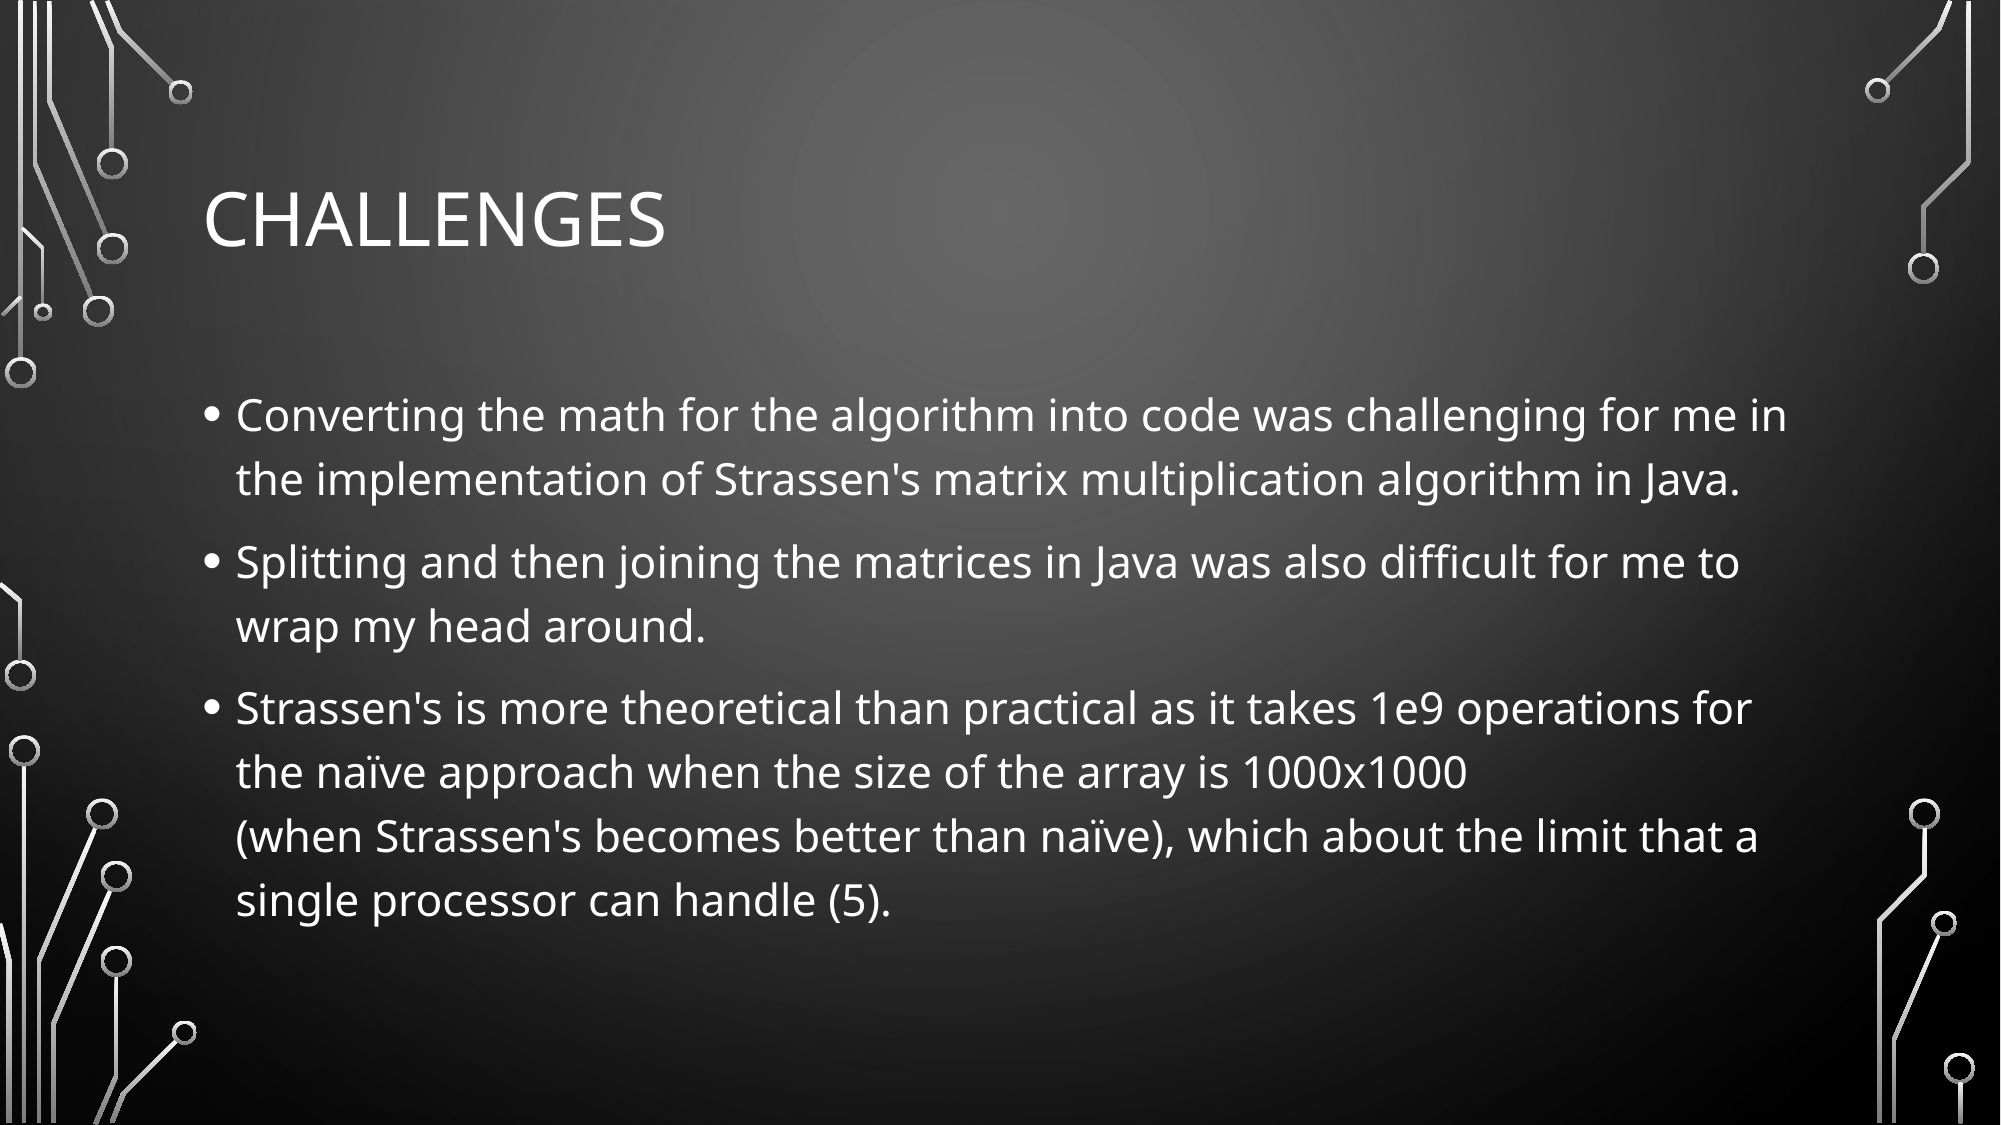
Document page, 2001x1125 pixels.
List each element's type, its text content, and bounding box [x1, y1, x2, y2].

list Converting the math for the algorithm into code was challenging for me in the implementation of Strassen's matrix multiplication algorithm in Java. Splitting and then joining the matrices in Java was also difficult for me to wrap my head around. Strassen's is more theoretical than practical as it takes 1e9 operations for the naïve approach when the size of the array is 1000x1000 (when Strassen's becomes better than naïve), which about the limit that a single processor can handle (5). [187, 369, 1813, 950]
title Challenges [187, 101, 1813, 344]
